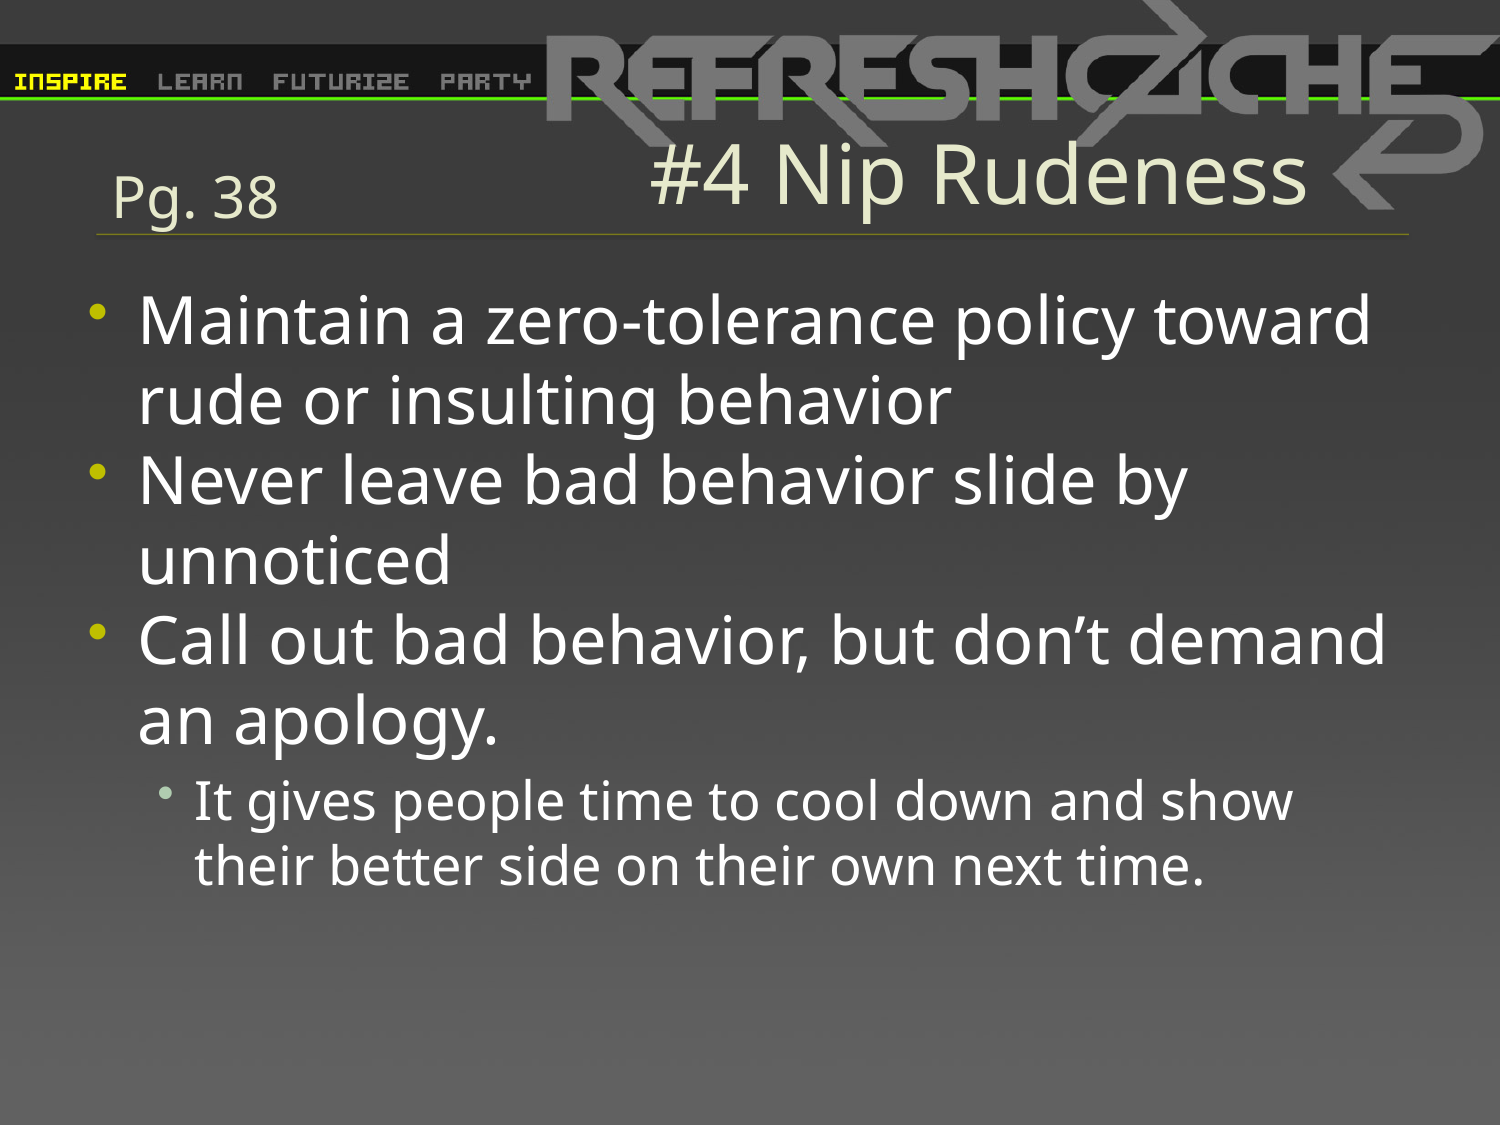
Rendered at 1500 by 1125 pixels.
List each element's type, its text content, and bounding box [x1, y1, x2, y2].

list Maintain a zero-tolerance policy toward rude or insulting behavior Never leave bad behavior slide by unnoticed Call out bad behavior, but don’t demand an apology. It gives people time to cool down and show their better side on their own next time. [75, 270, 1425, 1013]
title #4 Nip Rudeness [75, 41, 1325, 230]
picture [0, 0, 1500, 1125]
text_box Pg. 38 [87, 50, 450, 238]
